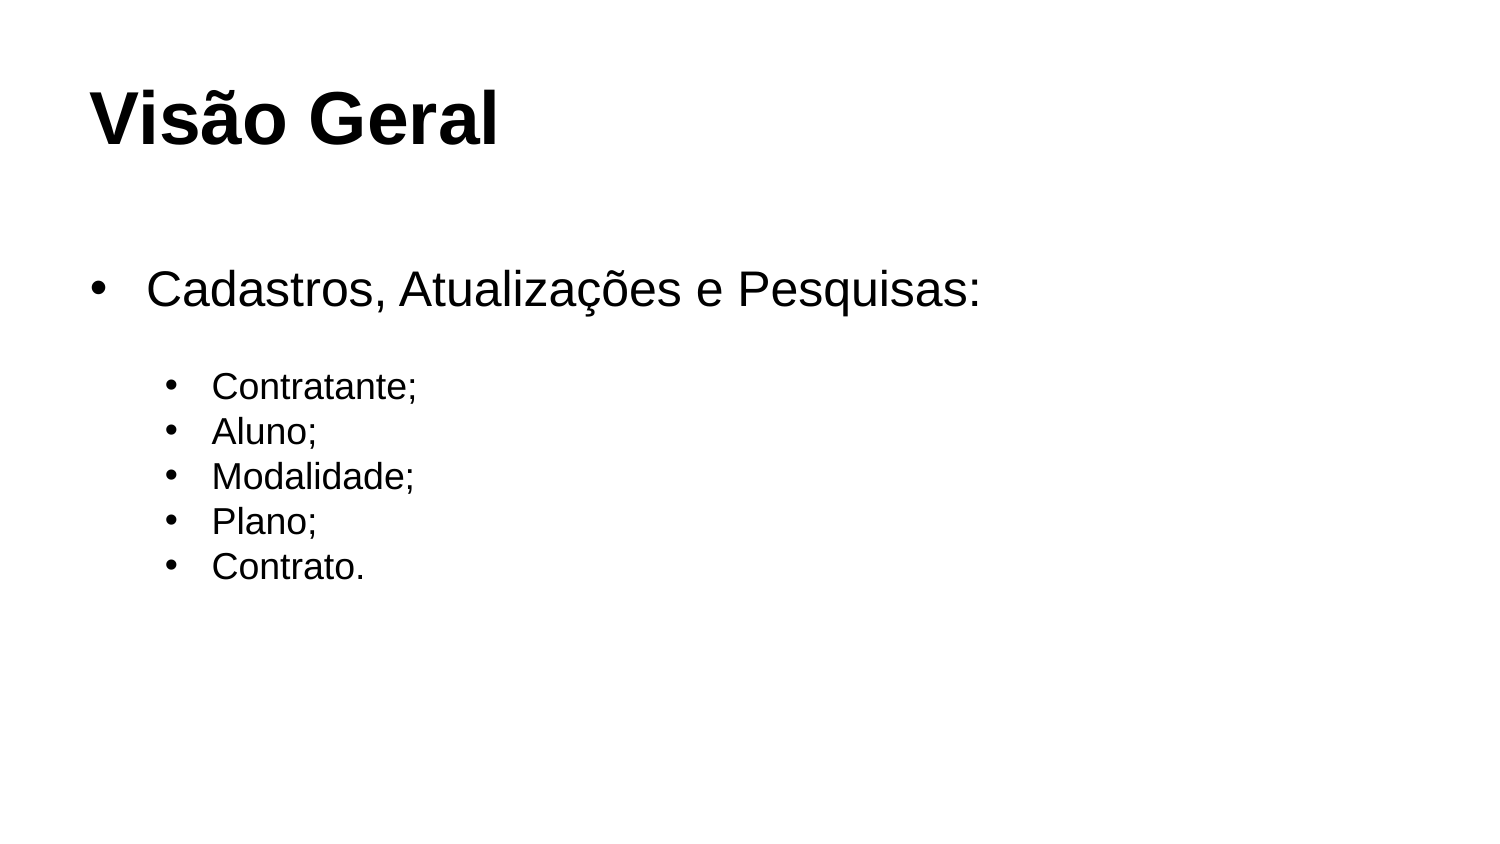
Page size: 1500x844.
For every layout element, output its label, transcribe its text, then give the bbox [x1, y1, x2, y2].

text_box Cadastros, Atualizações e Pesquisas: Contratante; Aluno; Modalidade; Plano; Contrato. [74, 196, 1425, 567]
text_box Visão Geral [74, 33, 1425, 175]
